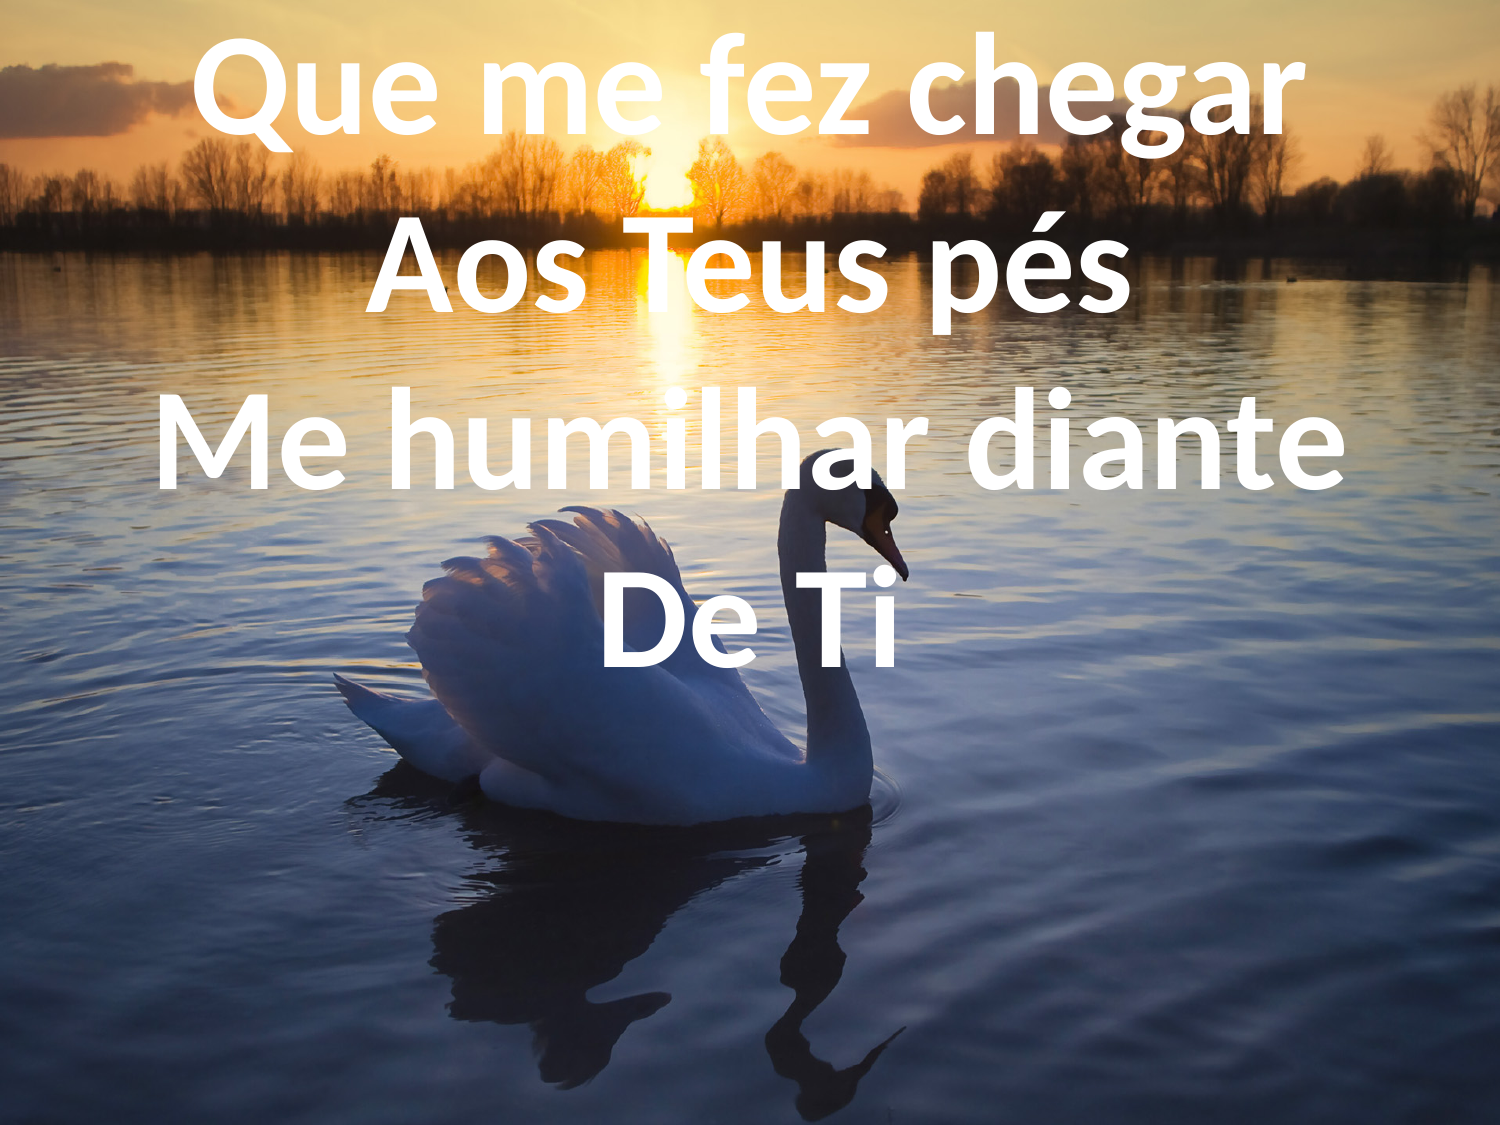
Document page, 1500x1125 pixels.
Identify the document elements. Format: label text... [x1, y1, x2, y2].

picture [0, 0, 1500, 1125]
text_box Que me fez chegar Aos Teus pés Me humilhar diante De Ti [24, 42, 1475, 697]
